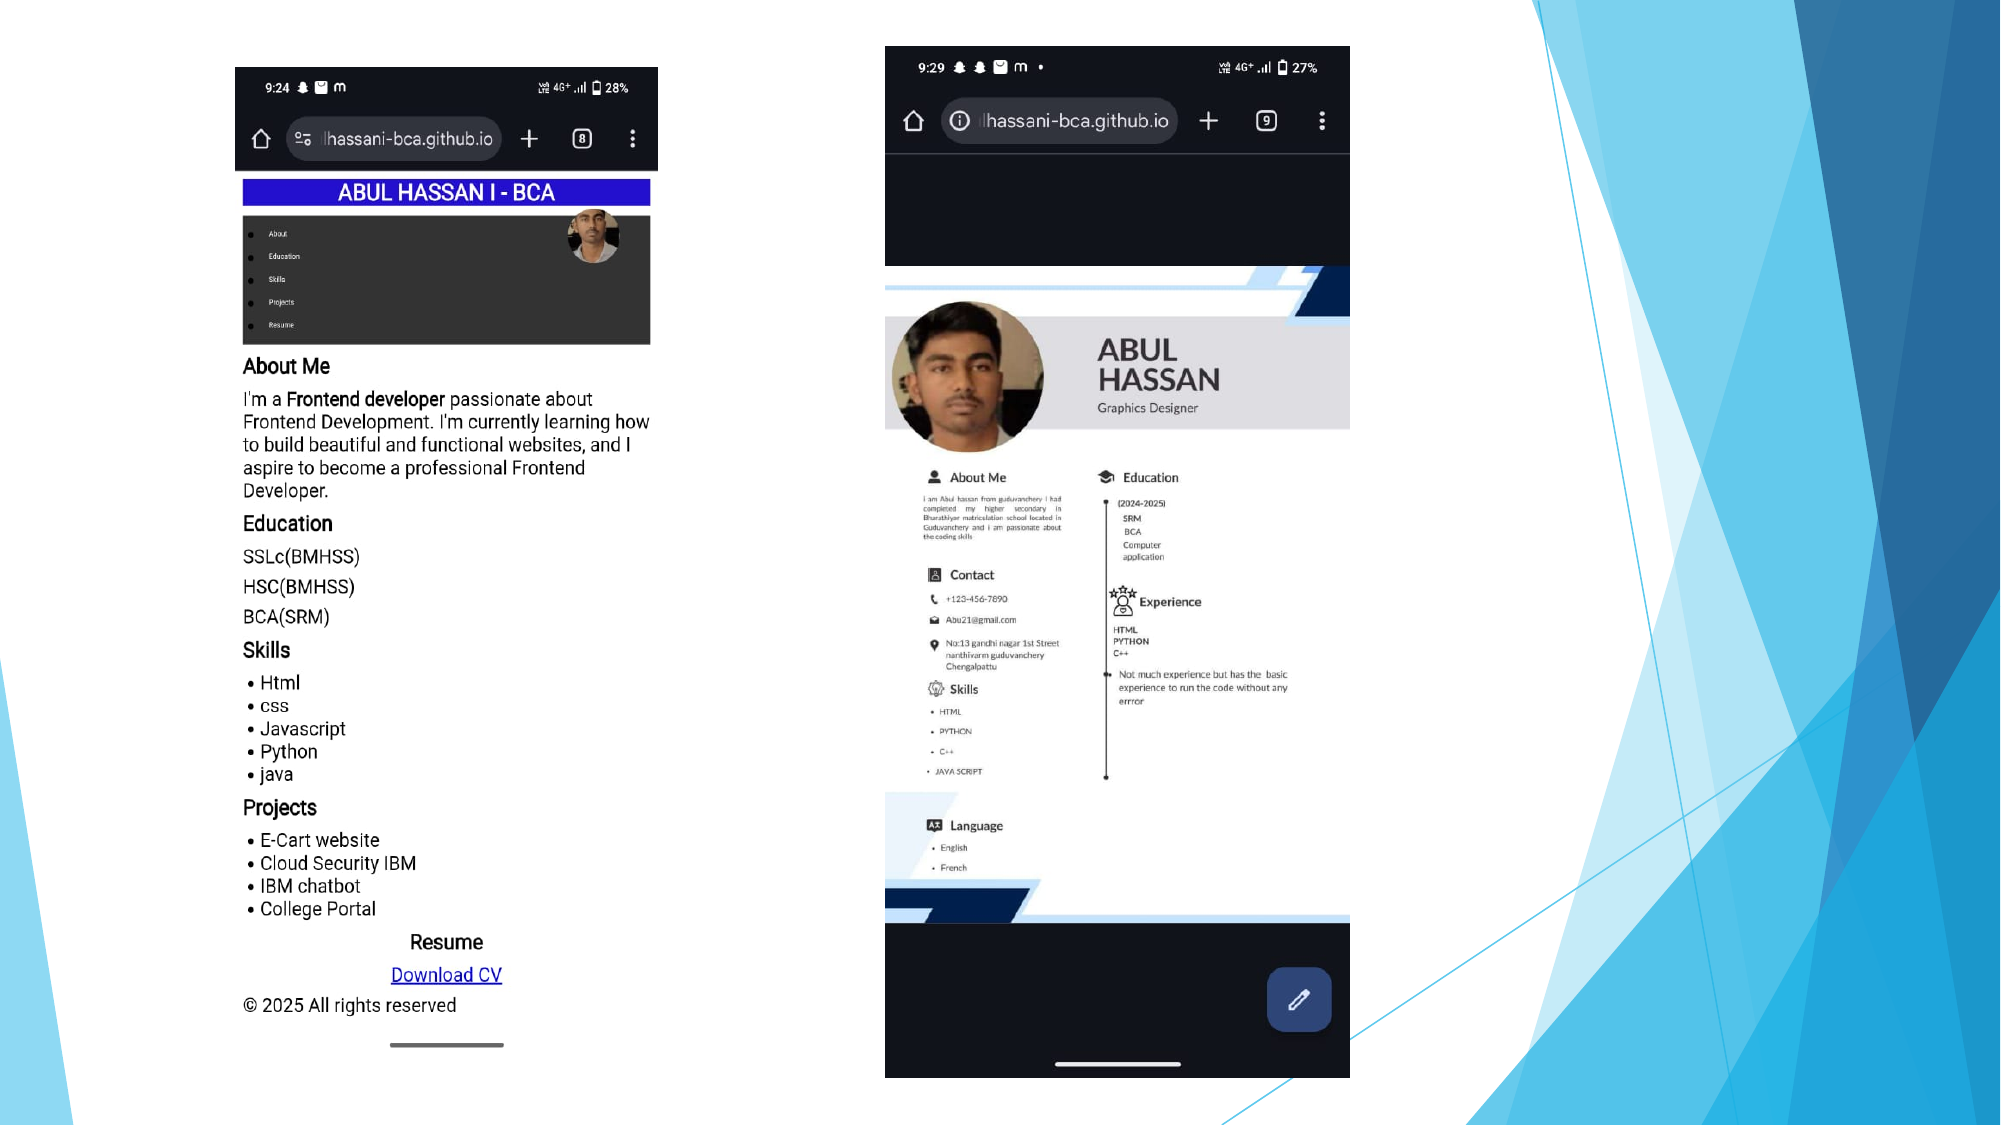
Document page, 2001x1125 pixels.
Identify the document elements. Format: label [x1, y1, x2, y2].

picture [235, 67, 658, 1058]
picture [885, 46, 1350, 1078]
